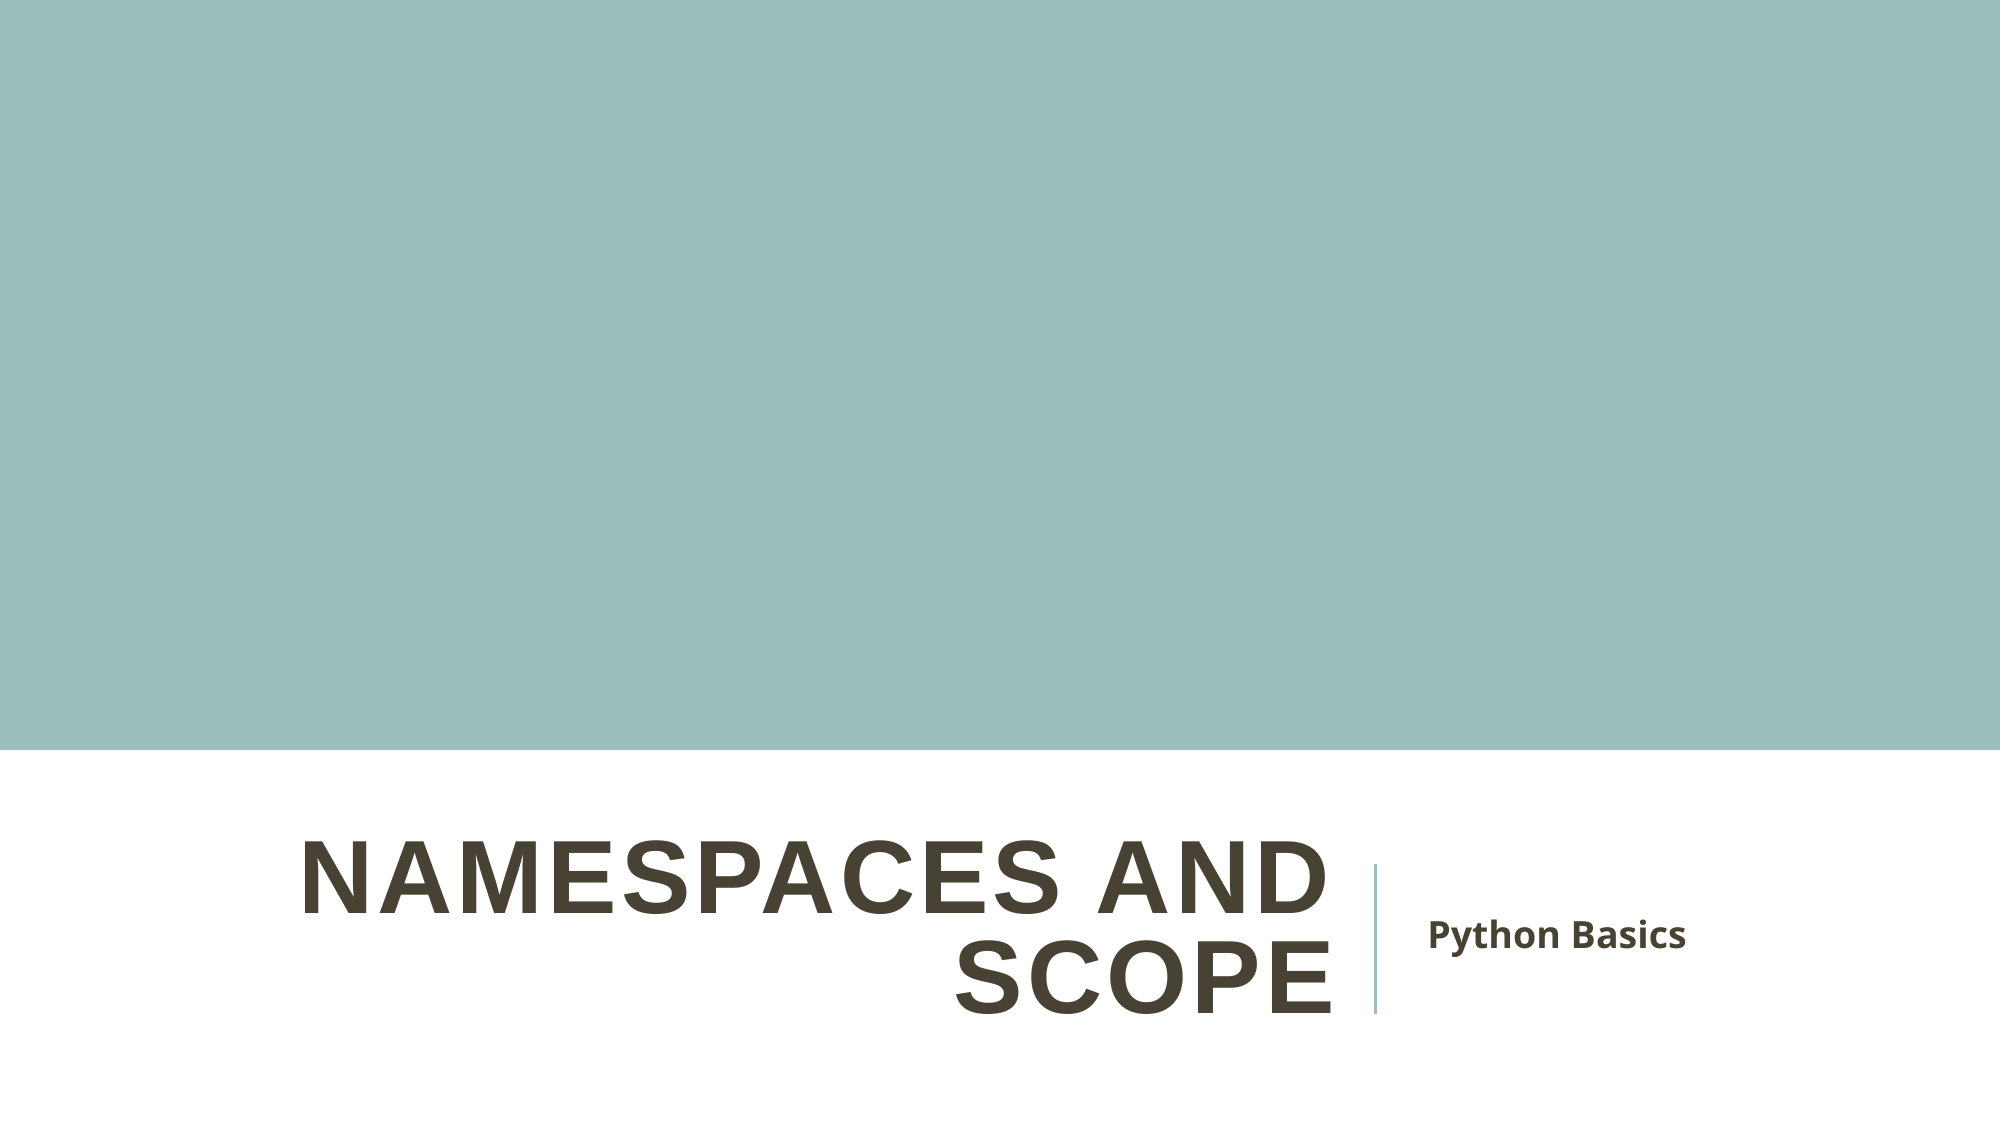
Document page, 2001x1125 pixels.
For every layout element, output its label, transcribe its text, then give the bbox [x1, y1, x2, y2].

title Namespaces and Scope [75, 813, 1350, 1054]
subtitle Python Basics [1412, 813, 1938, 1054]
